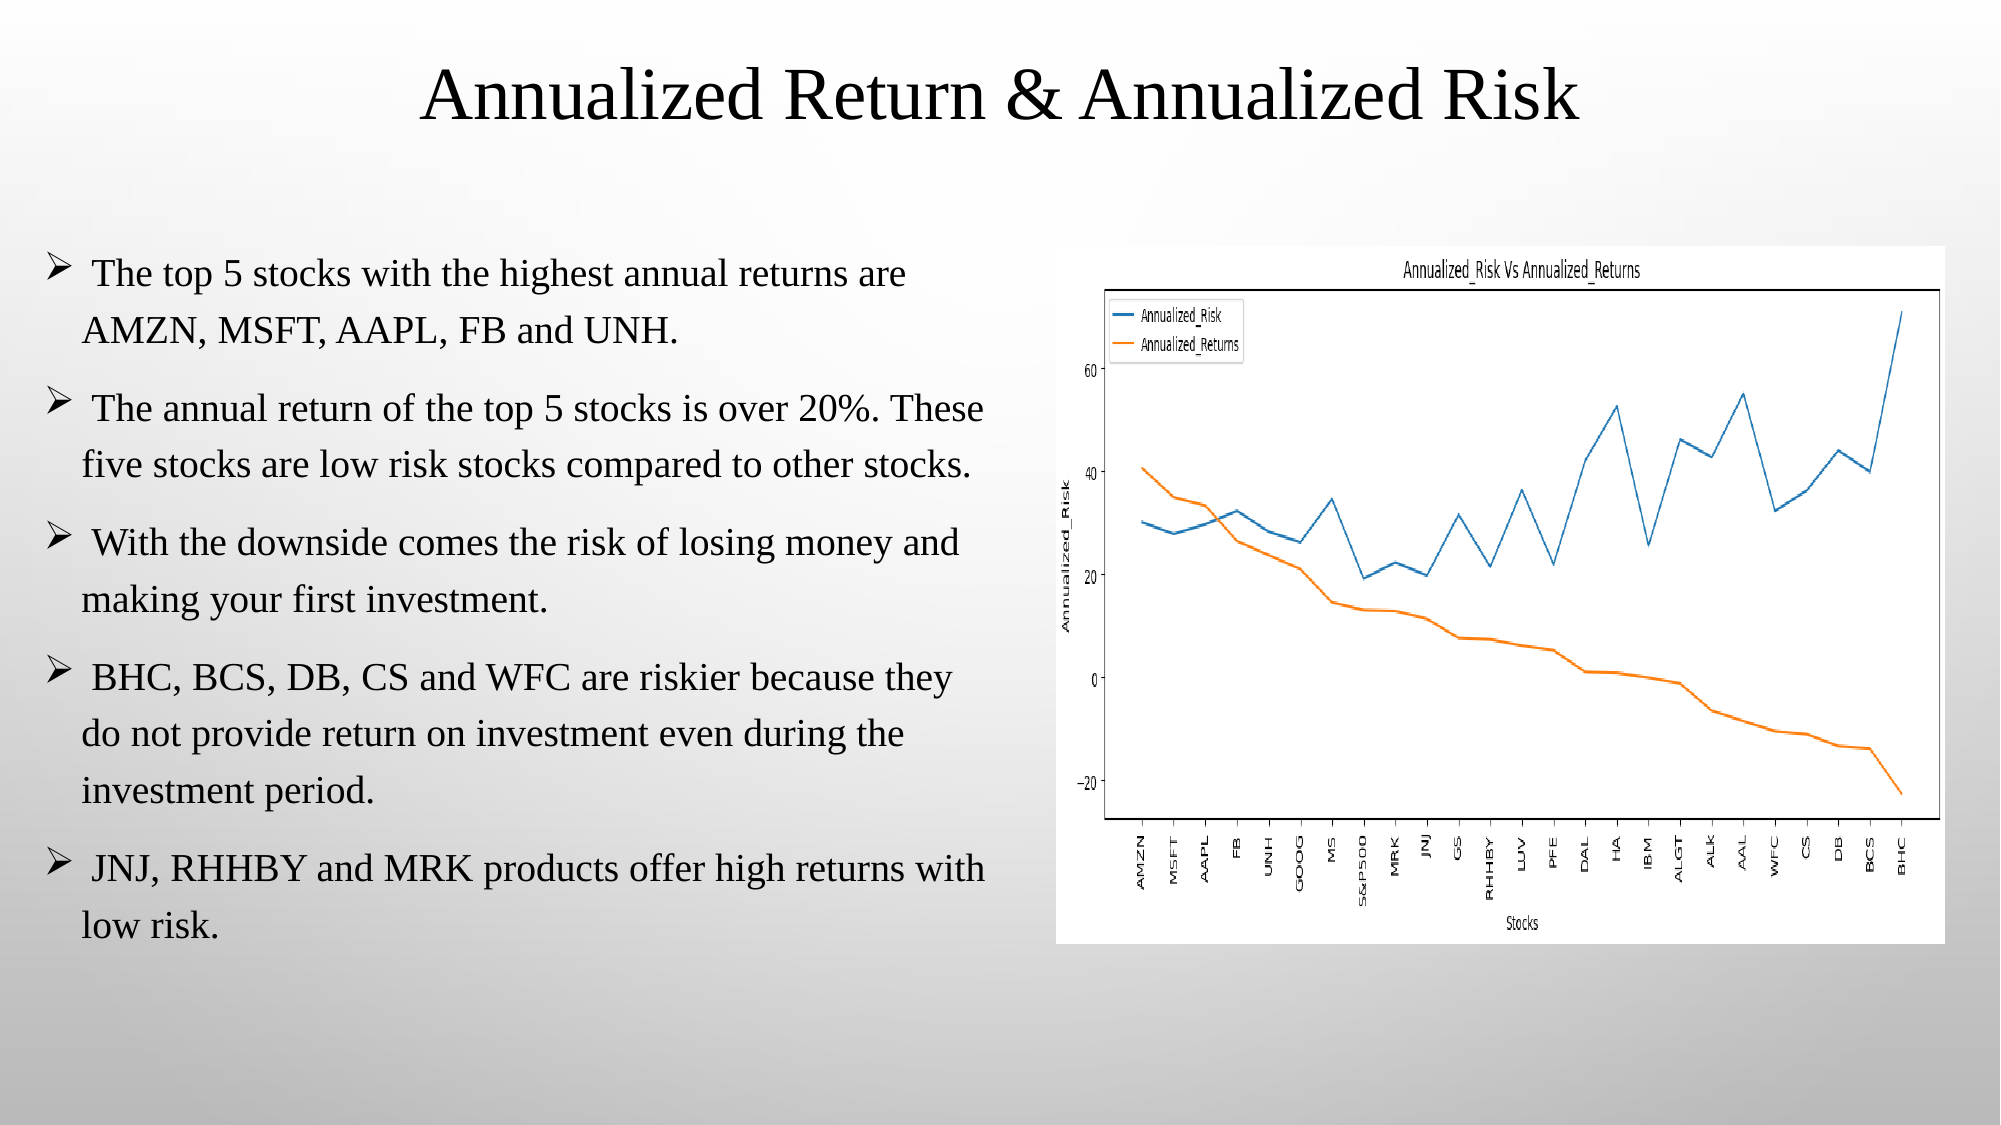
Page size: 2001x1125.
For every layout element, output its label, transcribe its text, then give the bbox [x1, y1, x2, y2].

list The top 5 stocks with the highest annual returns are AMZN, MSFT, AAPL, FB and UNH. The annual return of the top 5 stocks is over 20%. These five stocks are low risk stocks compared to other stocks. With the downside comes the risk of losing money and making your first investment. BHC, BCS, DB, CS and WFC are riskier because they do not provide return on investment even during the investment period. JNJ, RHHBY and MRK products offer high returns with low risk. [28, 230, 1016, 1091]
title Annualized Return & Annualized Risk [366, 34, 1634, 156]
picture [0, 0, 2000, 1125]
